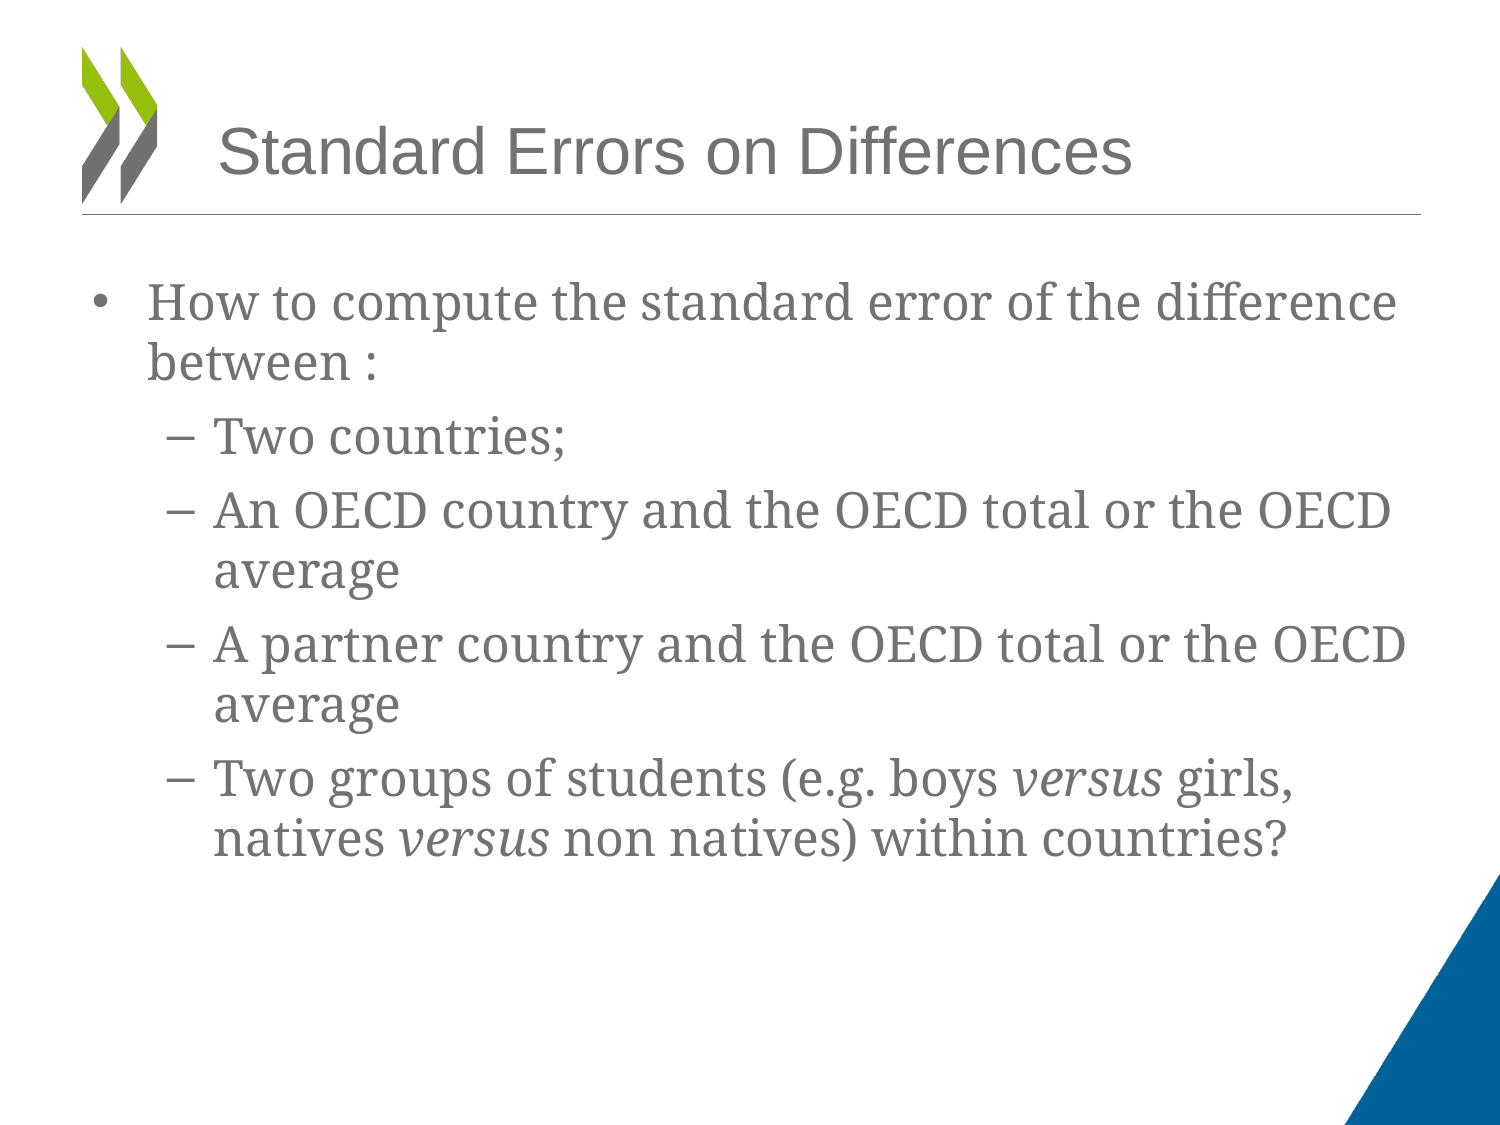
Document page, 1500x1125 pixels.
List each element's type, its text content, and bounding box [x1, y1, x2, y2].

picture [1344, 873, 1500, 1125]
list How to compute the standard error of the difference between : Two countries; An OECD country and the OECD total or the OECD average A partner country and the OECD total or the OECD average Two groups of students (e.g. boys versus girls, natives versus non natives) within countries? [76, 262, 1425, 1006]
text_box Standard Errors on Differences [202, 63, 1419, 232]
